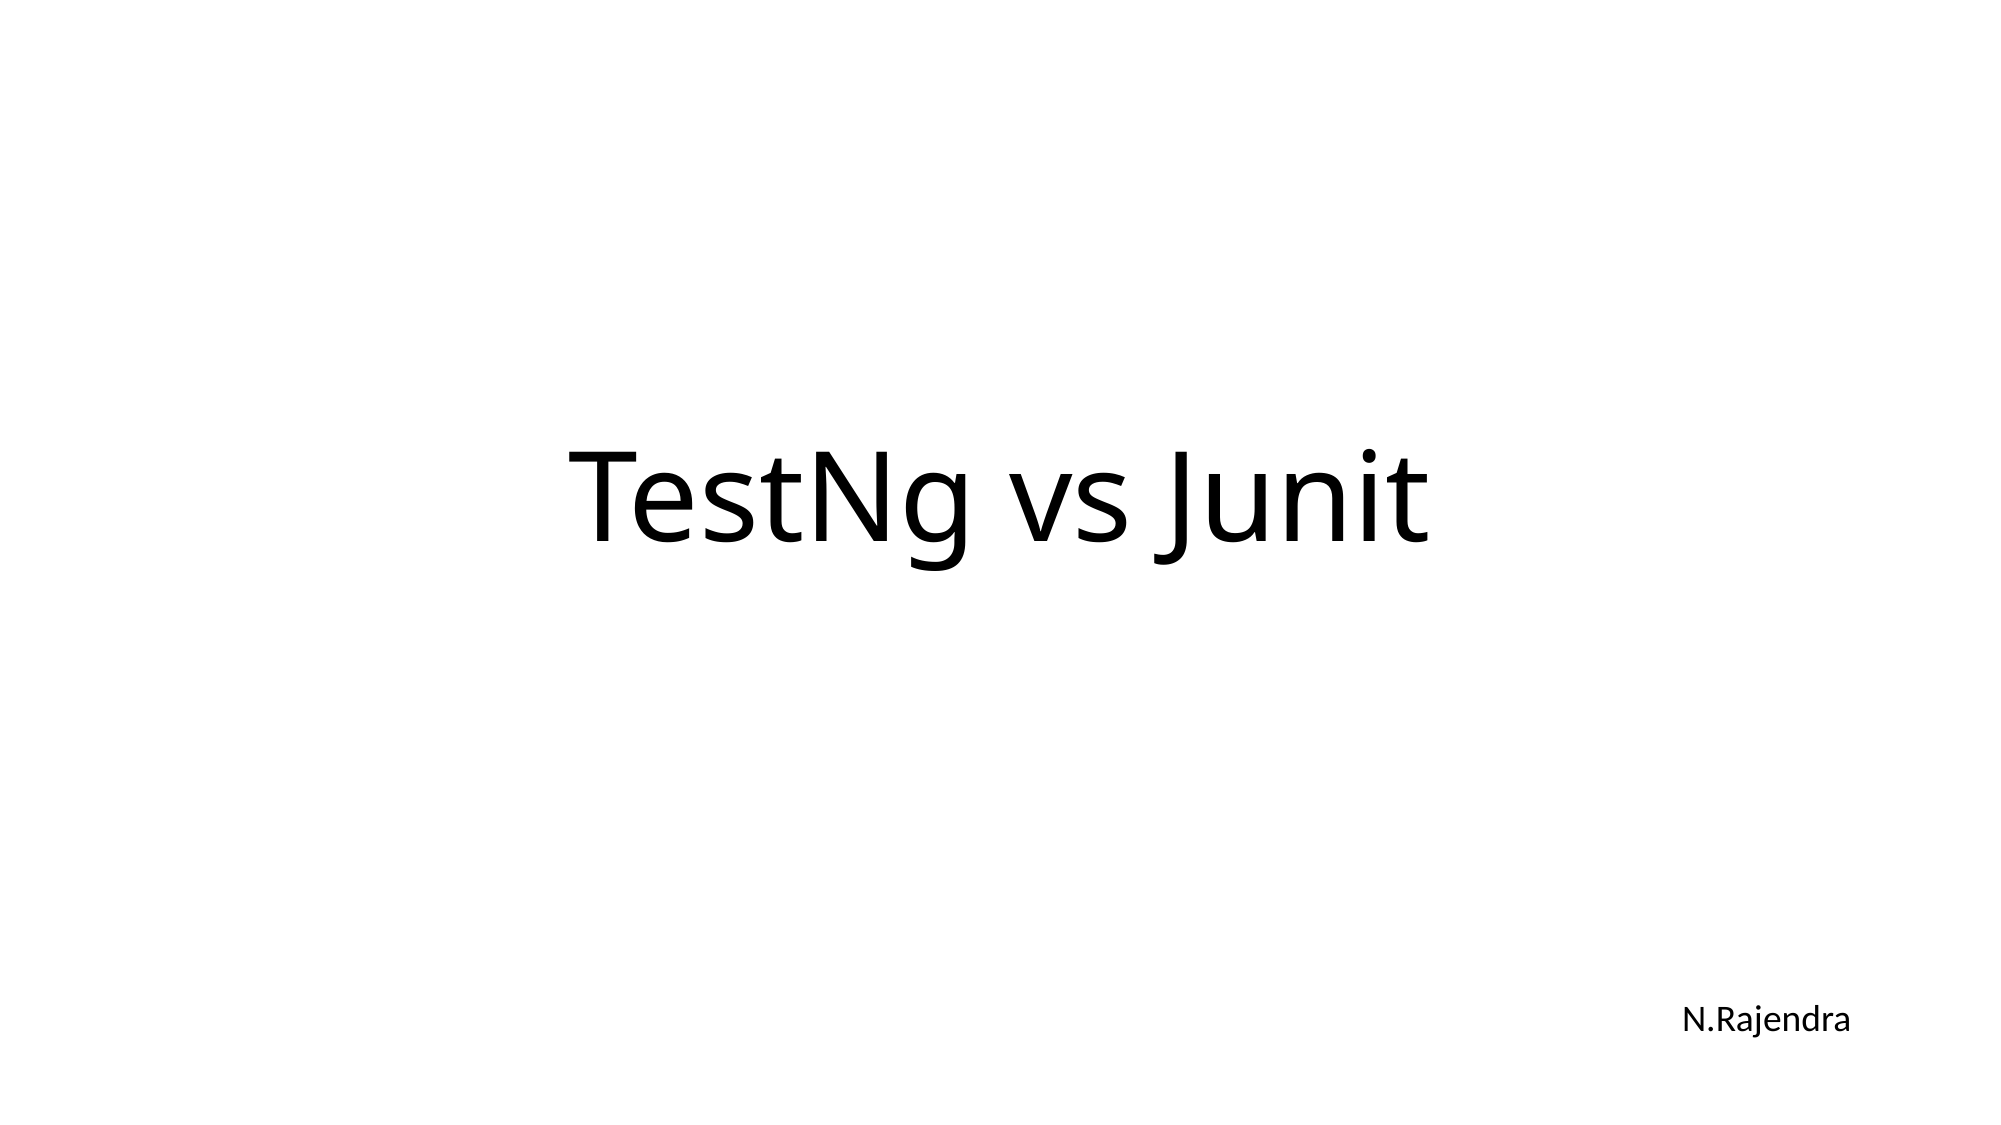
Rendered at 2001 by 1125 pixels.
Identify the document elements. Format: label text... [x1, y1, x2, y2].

title TestNg vs Junit [249, 184, 1750, 576]
text_box N.Rajendra [1667, 986, 1867, 1047]
